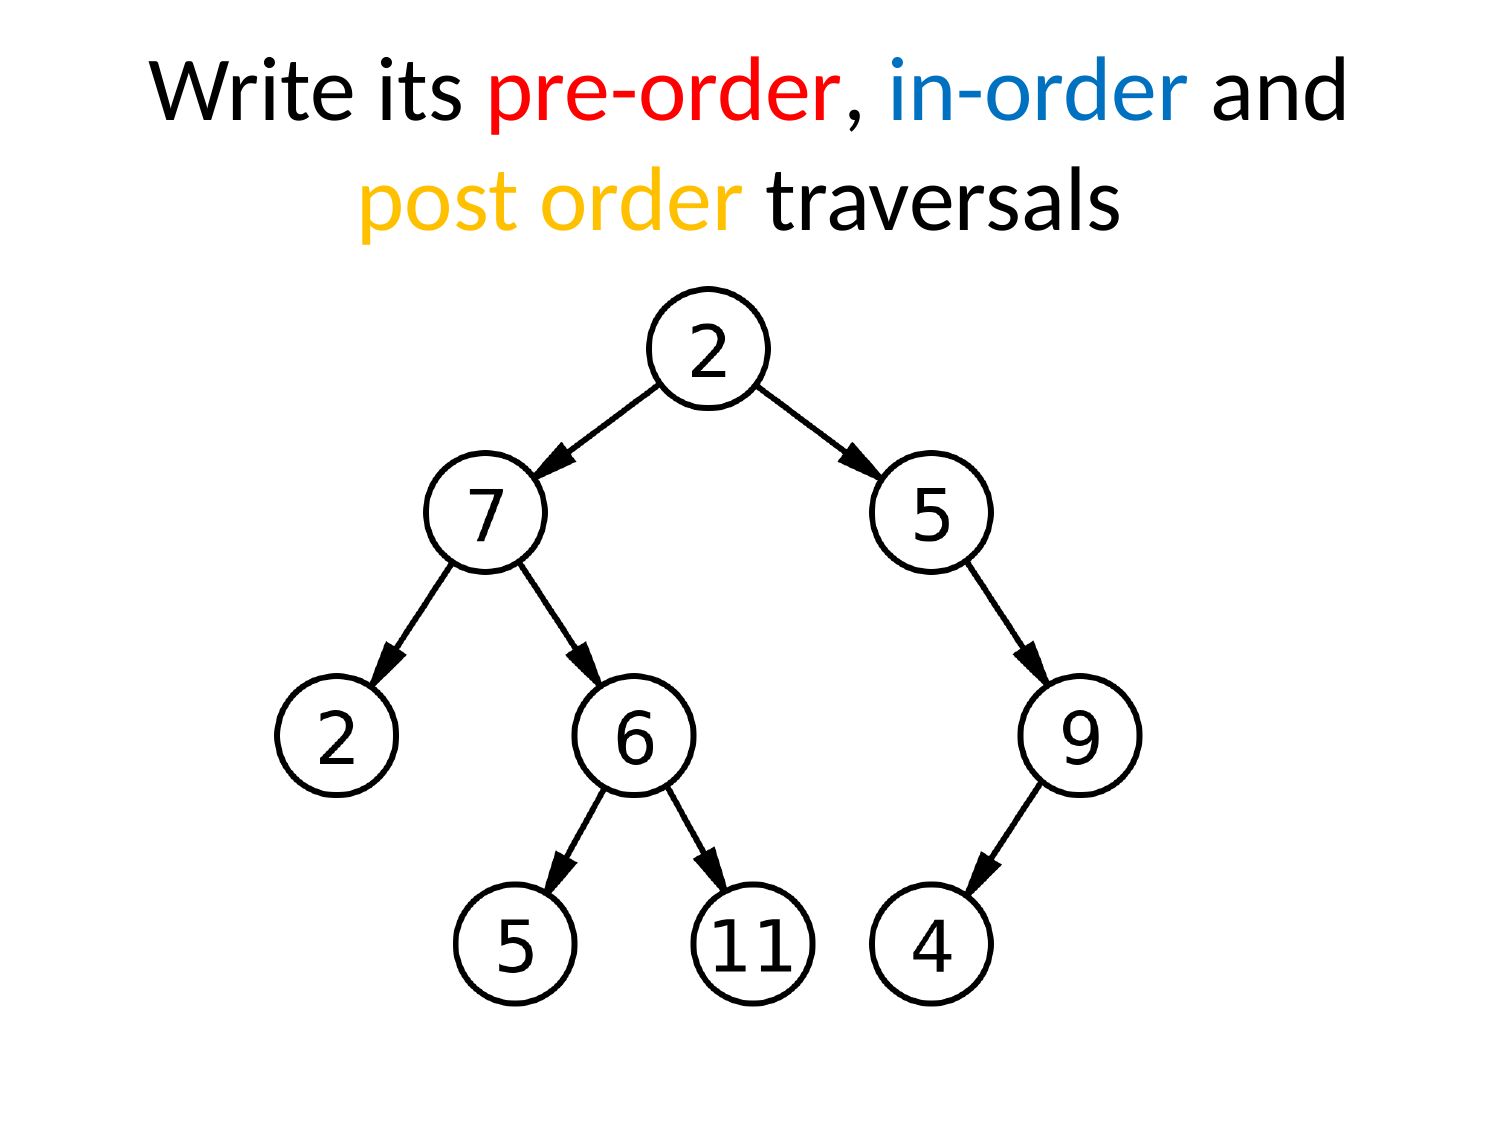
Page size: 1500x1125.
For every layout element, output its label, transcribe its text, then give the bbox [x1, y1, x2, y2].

title Write its pre-order, in-order and post order traversals [75, 45, 1425, 233]
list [262, 274, 1154, 1018]
